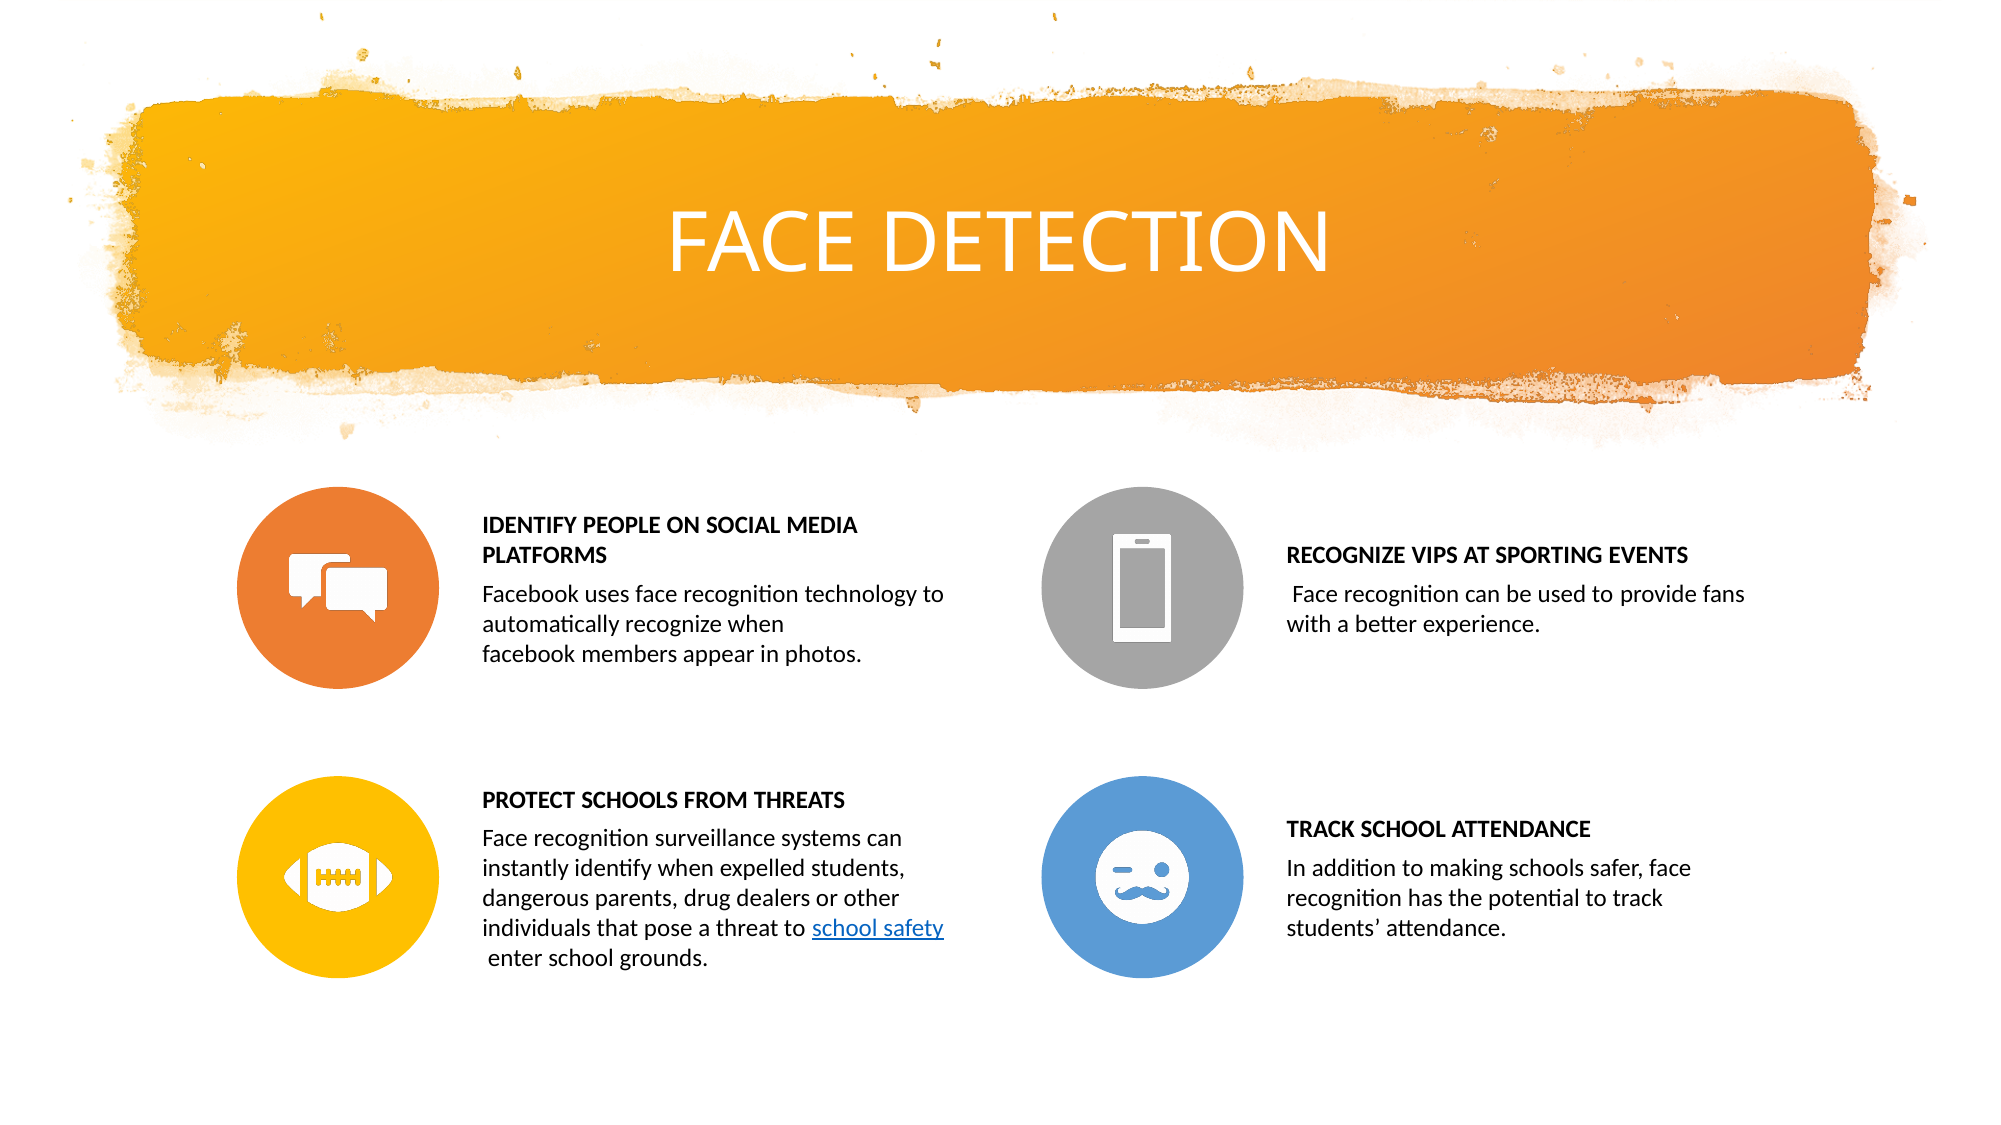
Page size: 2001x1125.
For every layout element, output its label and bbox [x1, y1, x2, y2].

list [169, 475, 1830, 990]
picture [0, 0, 2000, 1125]
